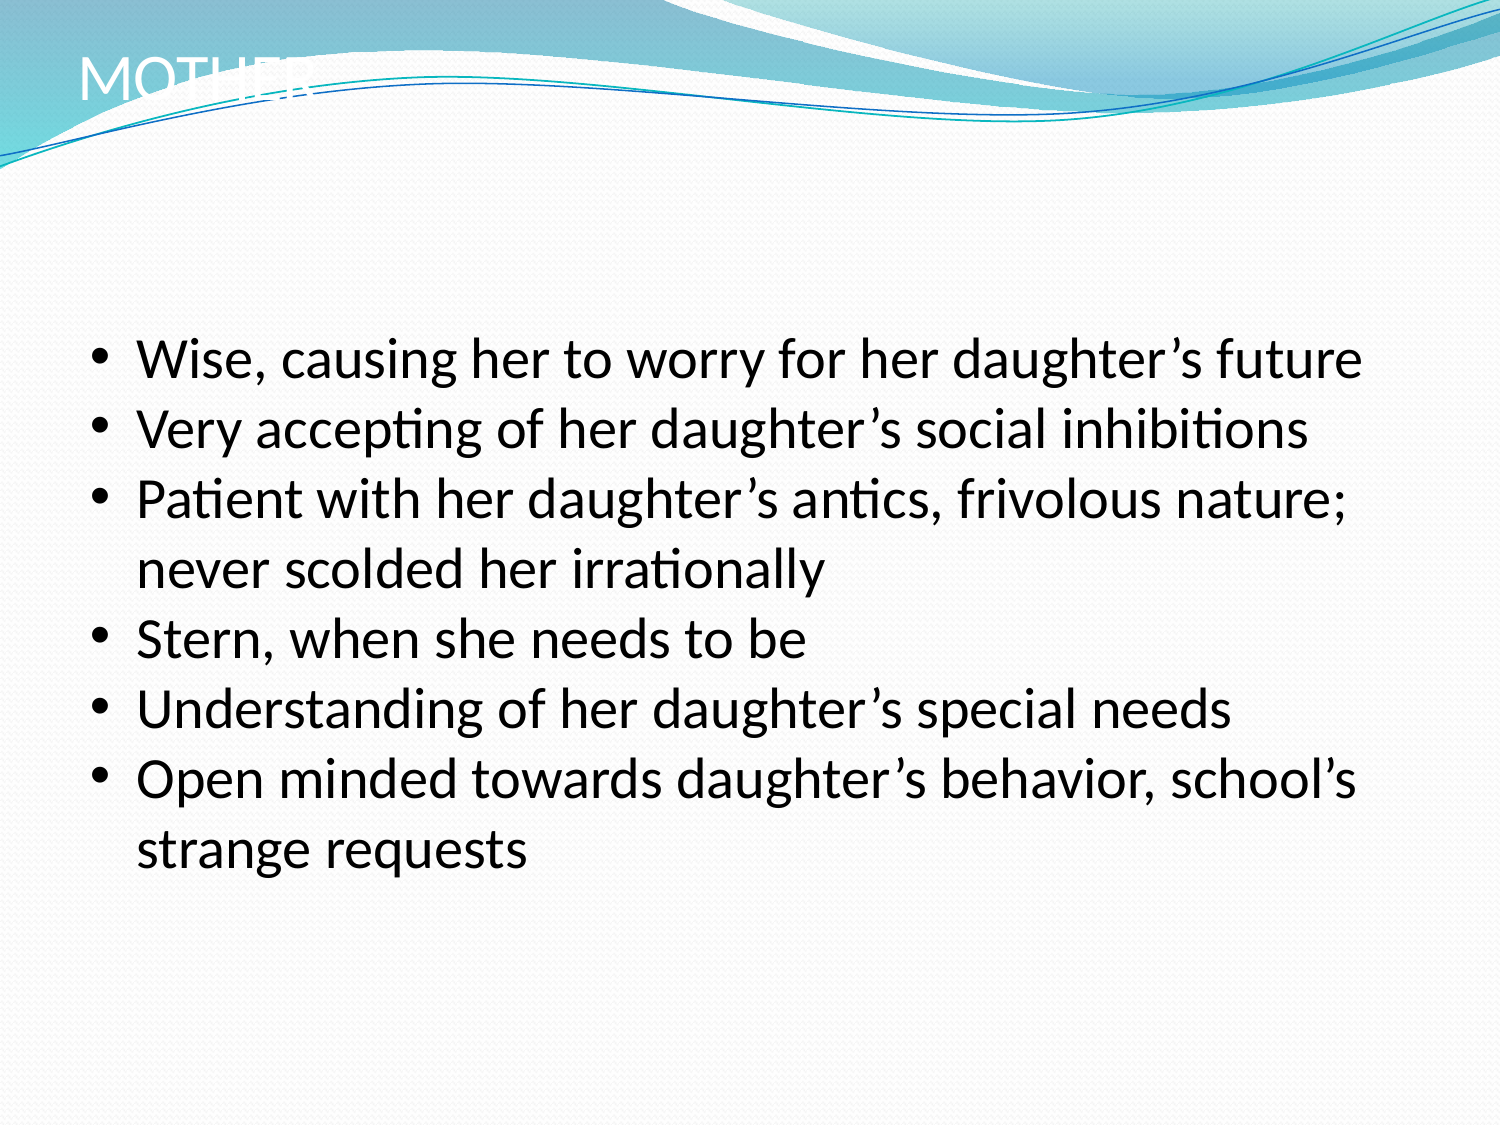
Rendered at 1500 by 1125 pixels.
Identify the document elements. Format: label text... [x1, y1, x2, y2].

text_box MOTHER [62, 26, 475, 202]
text_box Wise, causing her to worry for her daughter’s future Very accepting of her daughter’s social inhibitions Patient with her daughter’s antics, frivolous nature; never scolded her irrationally Stern, when she needs to be Understanding of her daughter’s special needs Open minded towards daughter’s behavior, school’s strange requests [75, 312, 1403, 958]
